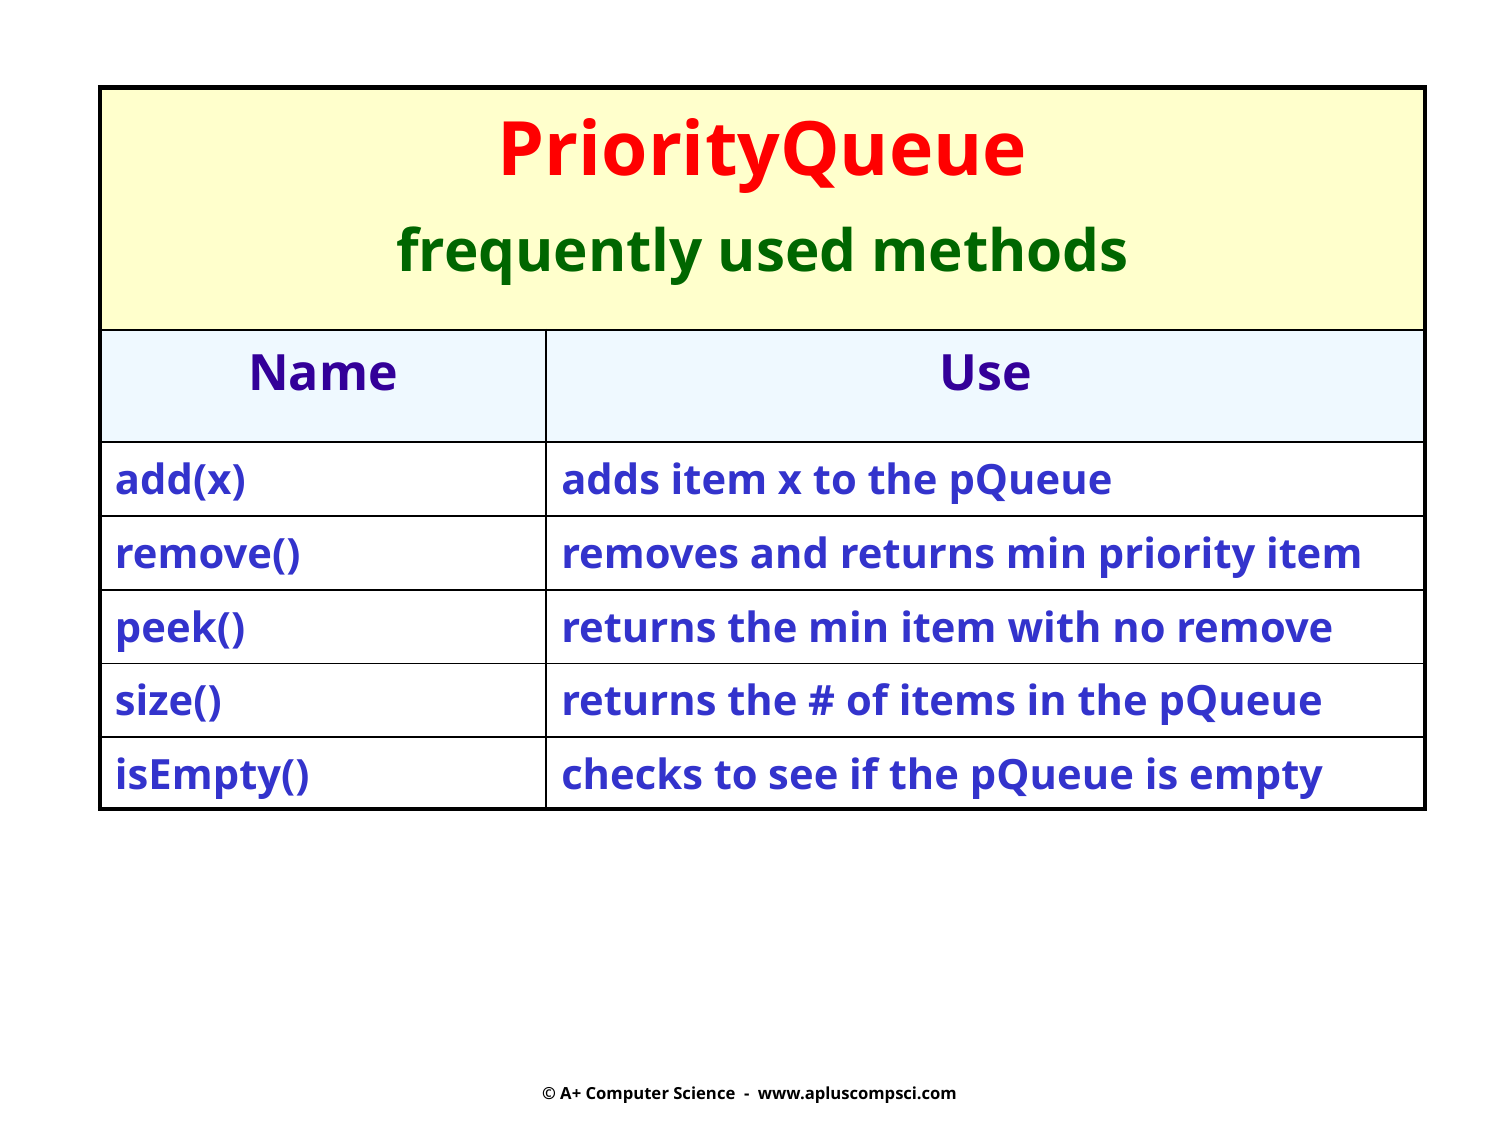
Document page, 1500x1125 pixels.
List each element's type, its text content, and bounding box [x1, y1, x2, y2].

table_cell Name [102, 331, 545, 441]
table_cell returns the # of items in the pQueue [547, 664, 1423, 736]
table_cell checks to see if the pQueue is empty [547, 738, 1423, 807]
table_cell isEmpty() [102, 738, 545, 807]
table_cell remove() [102, 517, 545, 589]
footer © A+ Computer Science - www.apluscompsci.com [512, 1024, 988, 1101]
table_cell Use [547, 331, 1423, 441]
table_cell peek() [102, 591, 545, 663]
table_cell size() [102, 664, 545, 736]
table_cell add(x) [102, 443, 545, 515]
table_header PriorityQueue frequently used methods [102, 90, 1423, 329]
table_cell removes and returns min priority item [547, 517, 1423, 589]
table_cell returns the min item with no remove [547, 591, 1423, 663]
table_cell adds item x to the pQueue [547, 443, 1423, 515]
